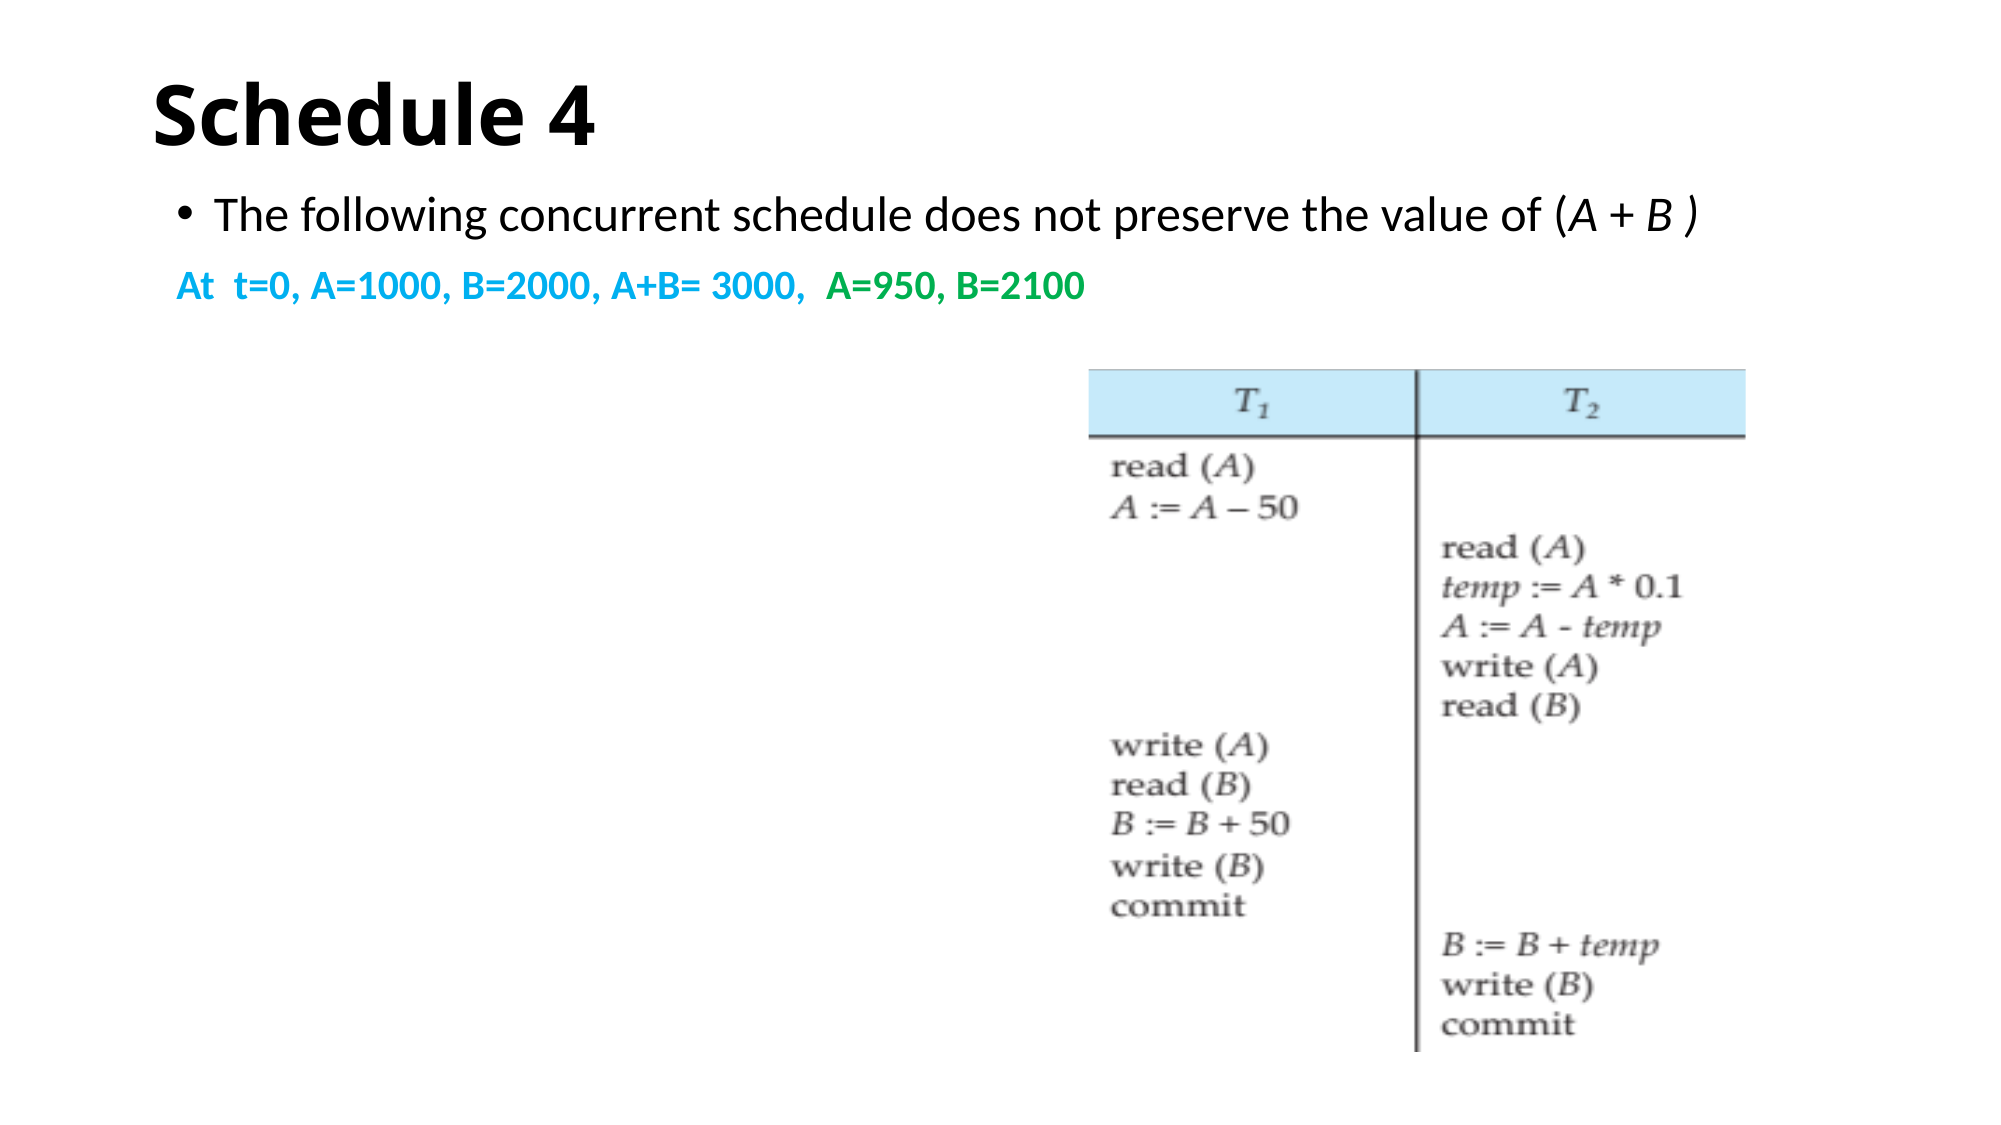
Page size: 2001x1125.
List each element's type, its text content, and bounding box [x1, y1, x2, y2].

title Schedule 4 [137, 59, 1823, 177]
picture [1088, 368, 1746, 1052]
list The following concurrent schedule does not preserve the value of (A + B ) At t=0, A=1000, B=2000, A+B= 3000, A=950, B=2100 [161, 180, 1836, 1062]
